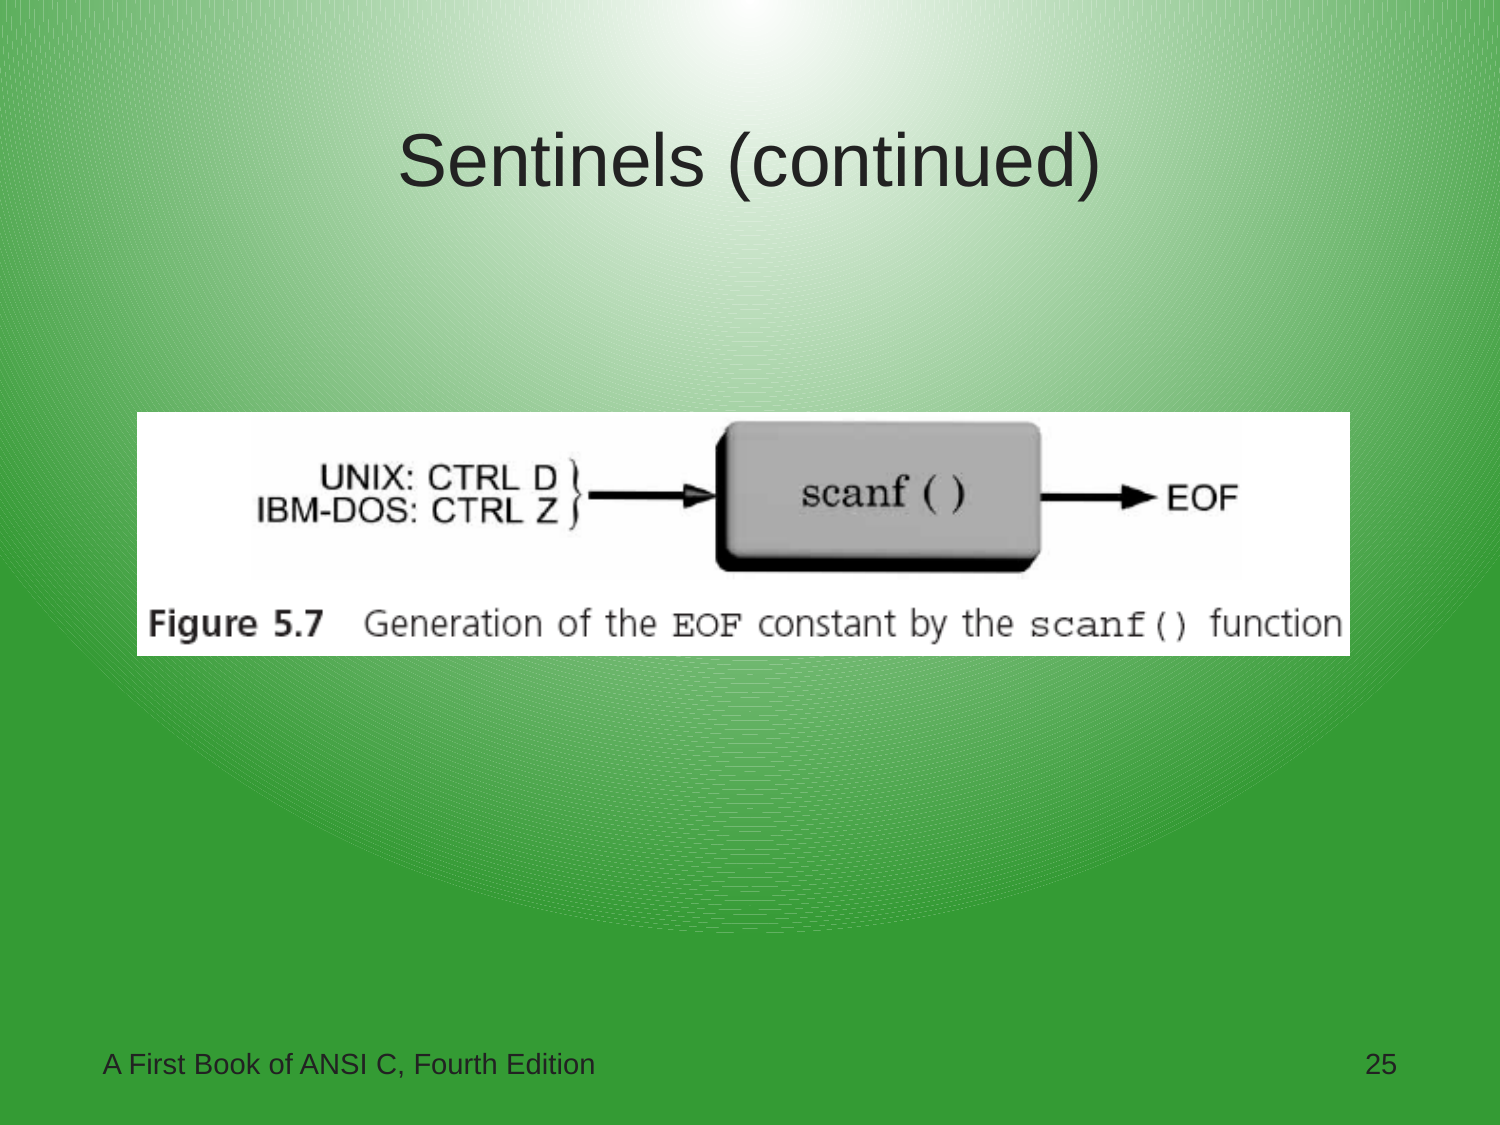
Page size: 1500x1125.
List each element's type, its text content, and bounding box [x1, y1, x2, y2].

picture [137, 412, 1351, 656]
title Sentinels (continued) [87, 62, 1413, 250]
slide_number 25 [1074, 1037, 1413, 1101]
footer A First Book of ANSI C, Fourth Edition [87, 1037, 1051, 1101]
